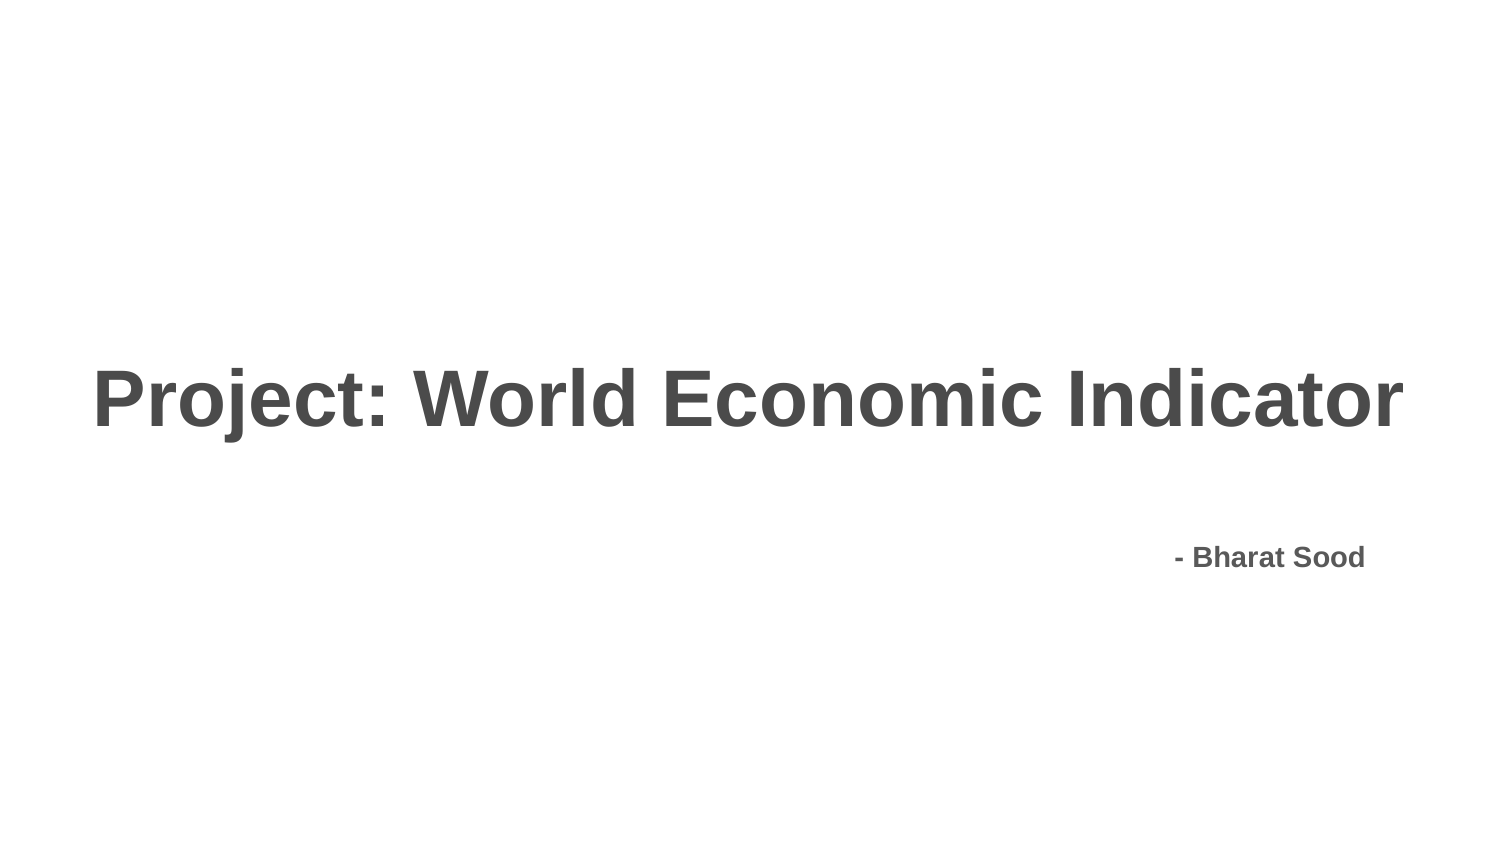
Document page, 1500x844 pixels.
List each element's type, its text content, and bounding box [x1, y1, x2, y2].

title Project: World Economic Indicator [51, 122, 1449, 459]
subtitle - Bharat Sood [119, 526, 1381, 615]
